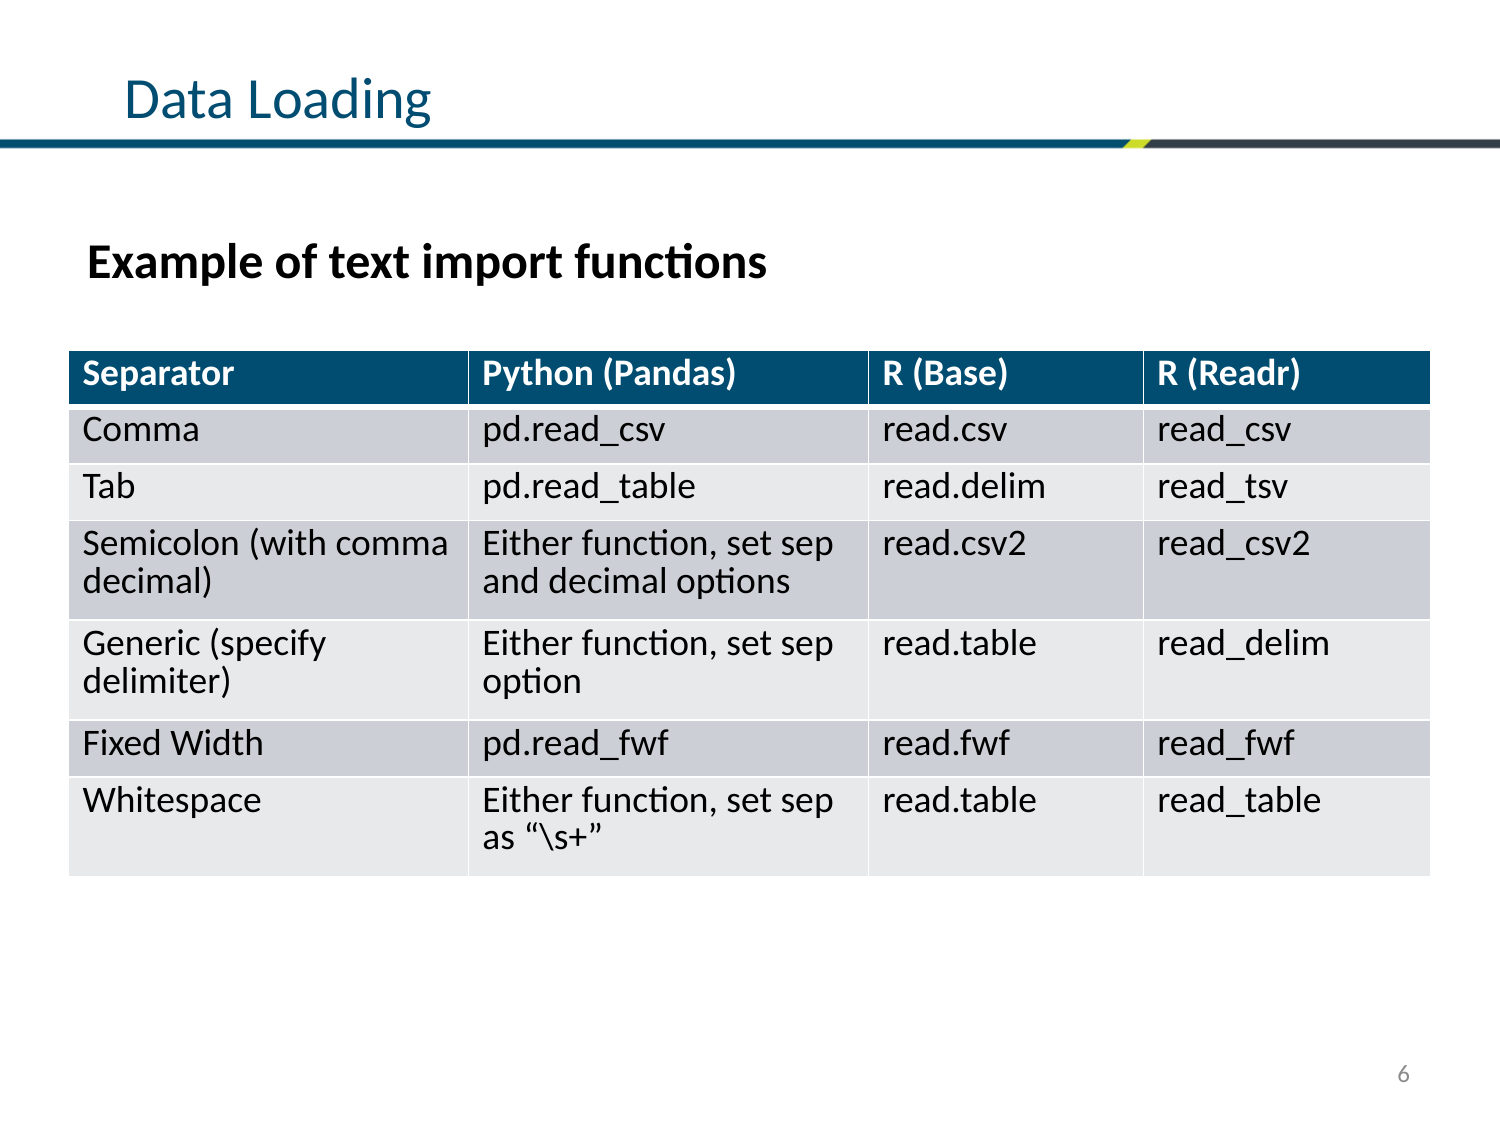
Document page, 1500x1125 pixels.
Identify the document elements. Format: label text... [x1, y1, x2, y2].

table_cell read.table [869, 621, 1143, 719]
table_cell Tab [69, 465, 468, 520]
table_cell read_delim [1144, 621, 1430, 719]
table_cell Whitespace [69, 778, 468, 876]
table_cell pd.read_csv [469, 410, 868, 463]
slide_number 6 [1074, 1042, 1425, 1103]
table_cell Semicolon (with comma decimal) [69, 521, 468, 619]
table_header R (Base) [869, 351, 1143, 404]
table_cell Fixed Width [69, 721, 468, 776]
title Data Loading [124, 22, 1016, 167]
table_cell read_table [1144, 778, 1430, 876]
table_cell Generic (specify delimiter) [69, 621, 468, 719]
table_cell Either function, set sep and decimal options [469, 521, 868, 619]
table_cell read_csv [1144, 410, 1430, 463]
table_cell read_tsv [1144, 465, 1430, 520]
table_cell Either function, set sep option [469, 621, 868, 719]
table_cell read.csv [869, 410, 1143, 463]
table_header Python (Pandas) [469, 351, 868, 404]
table_header Separator [69, 351, 468, 404]
table_cell read.csv2 [869, 521, 1143, 619]
table_cell Either function, set sep as “\s+” [469, 778, 868, 876]
table_cell read.fwf [869, 721, 1143, 776]
table_cell read.table [869, 778, 1143, 876]
table_cell read_csv2 [1144, 521, 1430, 619]
table_cell read.delim [869, 465, 1143, 520]
table_cell pd.read_table [469, 465, 868, 520]
table_cell read_fwf [1144, 721, 1430, 776]
table_header R (Readr) [1144, 351, 1430, 404]
text_box Example of text import functions [72, 221, 783, 296]
picture [0, 0, 1500, 1125]
table_cell pd.read_fwf [469, 721, 868, 776]
table_cell Comma [69, 410, 468, 463]
